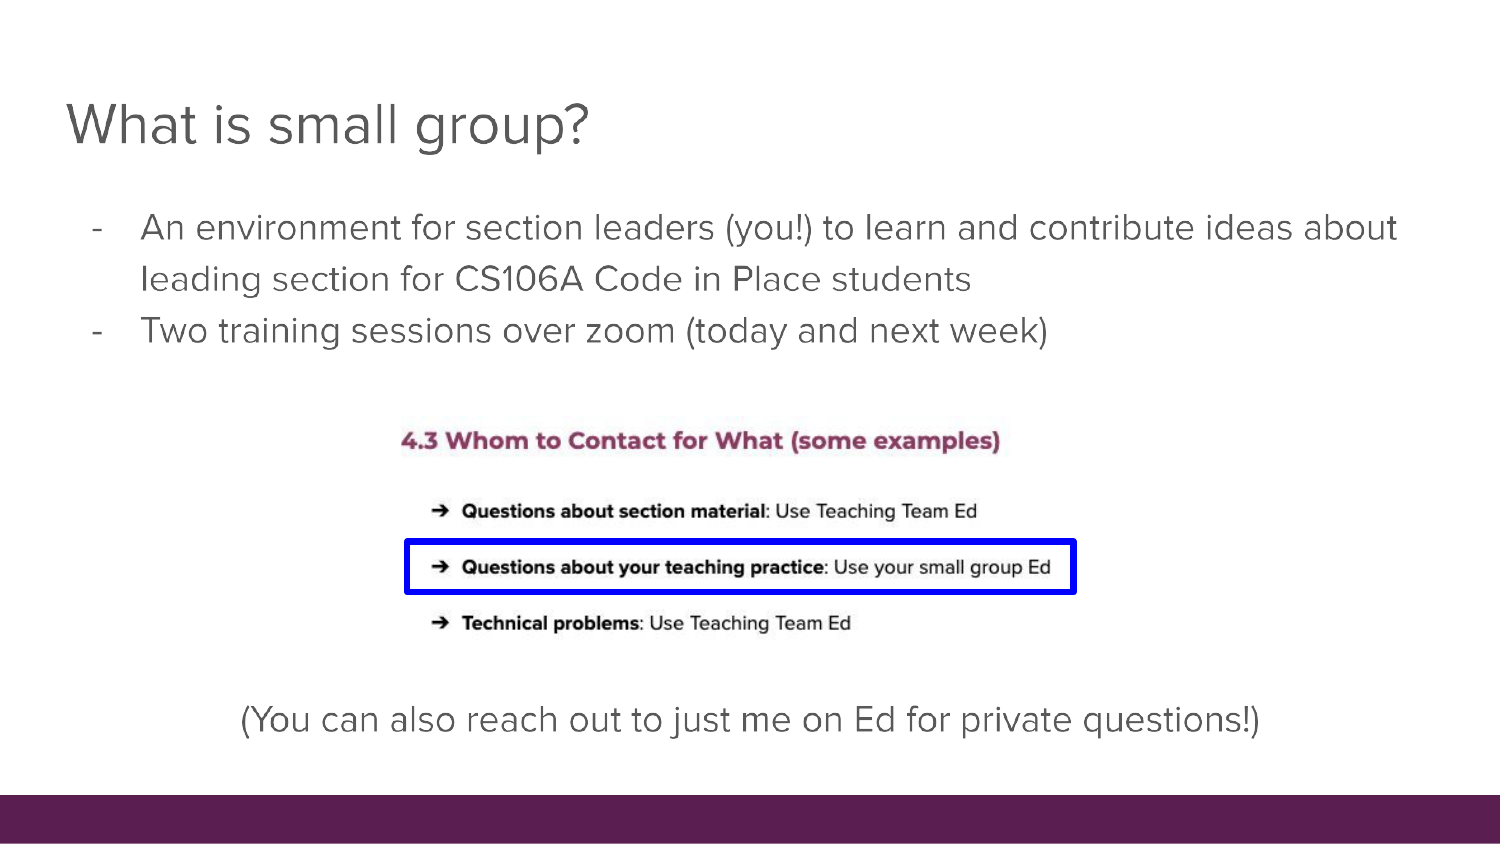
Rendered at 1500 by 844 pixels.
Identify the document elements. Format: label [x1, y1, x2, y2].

text_box [92, 331, 102, 335]
picture [142, 265, 971, 299]
picture [140, 213, 1398, 247]
text_box [92, 228, 102, 232]
text_box [400, 416, 1074, 640]
picture [141, 316, 1046, 350]
picture [241, 705, 1259, 739]
picture [65, 103, 588, 155]
